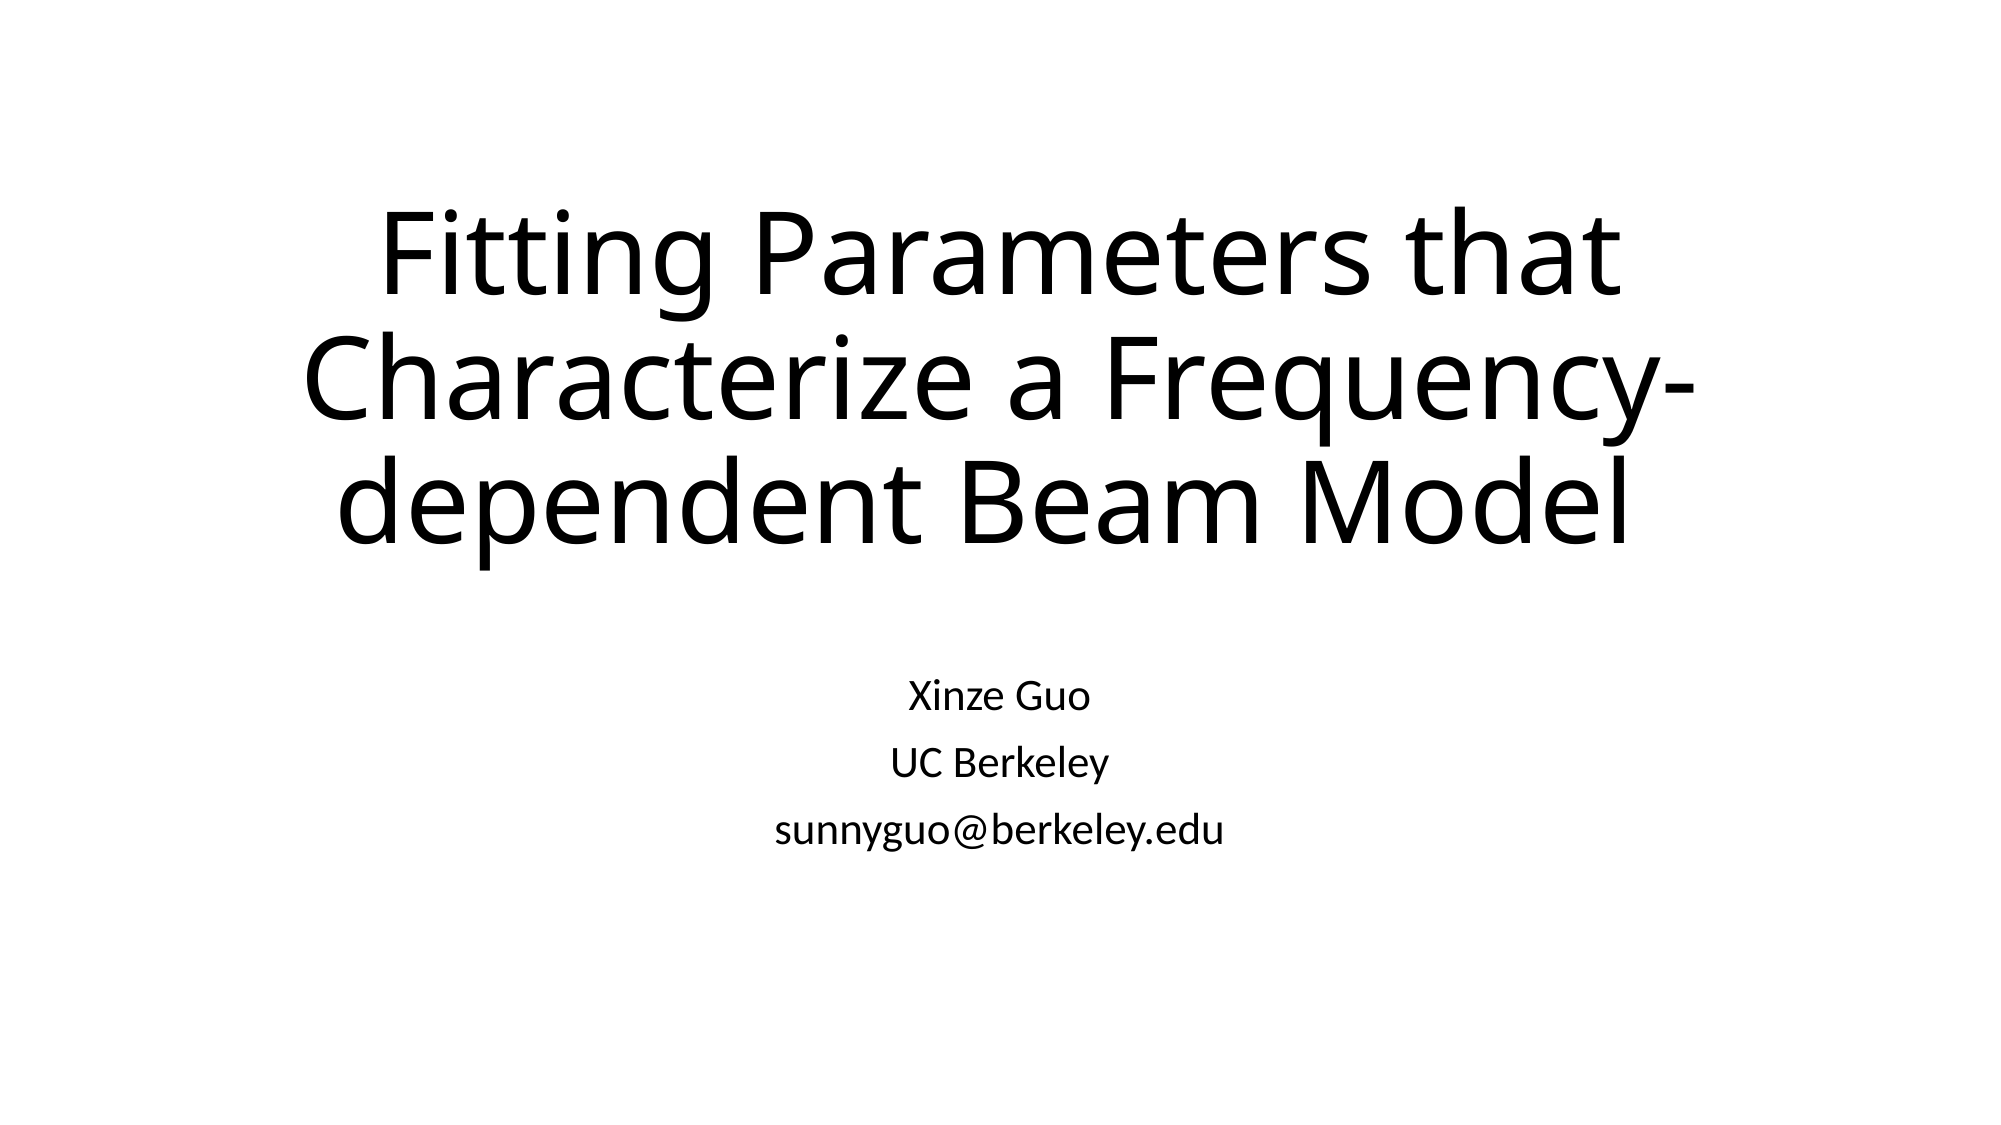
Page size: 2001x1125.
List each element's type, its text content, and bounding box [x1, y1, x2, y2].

subtitle Xinze Guo UC Berkeley sunnyguo@berkeley.edu [249, 590, 1750, 863]
title Fitting Parameters that Characterize a Frequency-dependent Beam Model [249, 184, 1750, 576]
